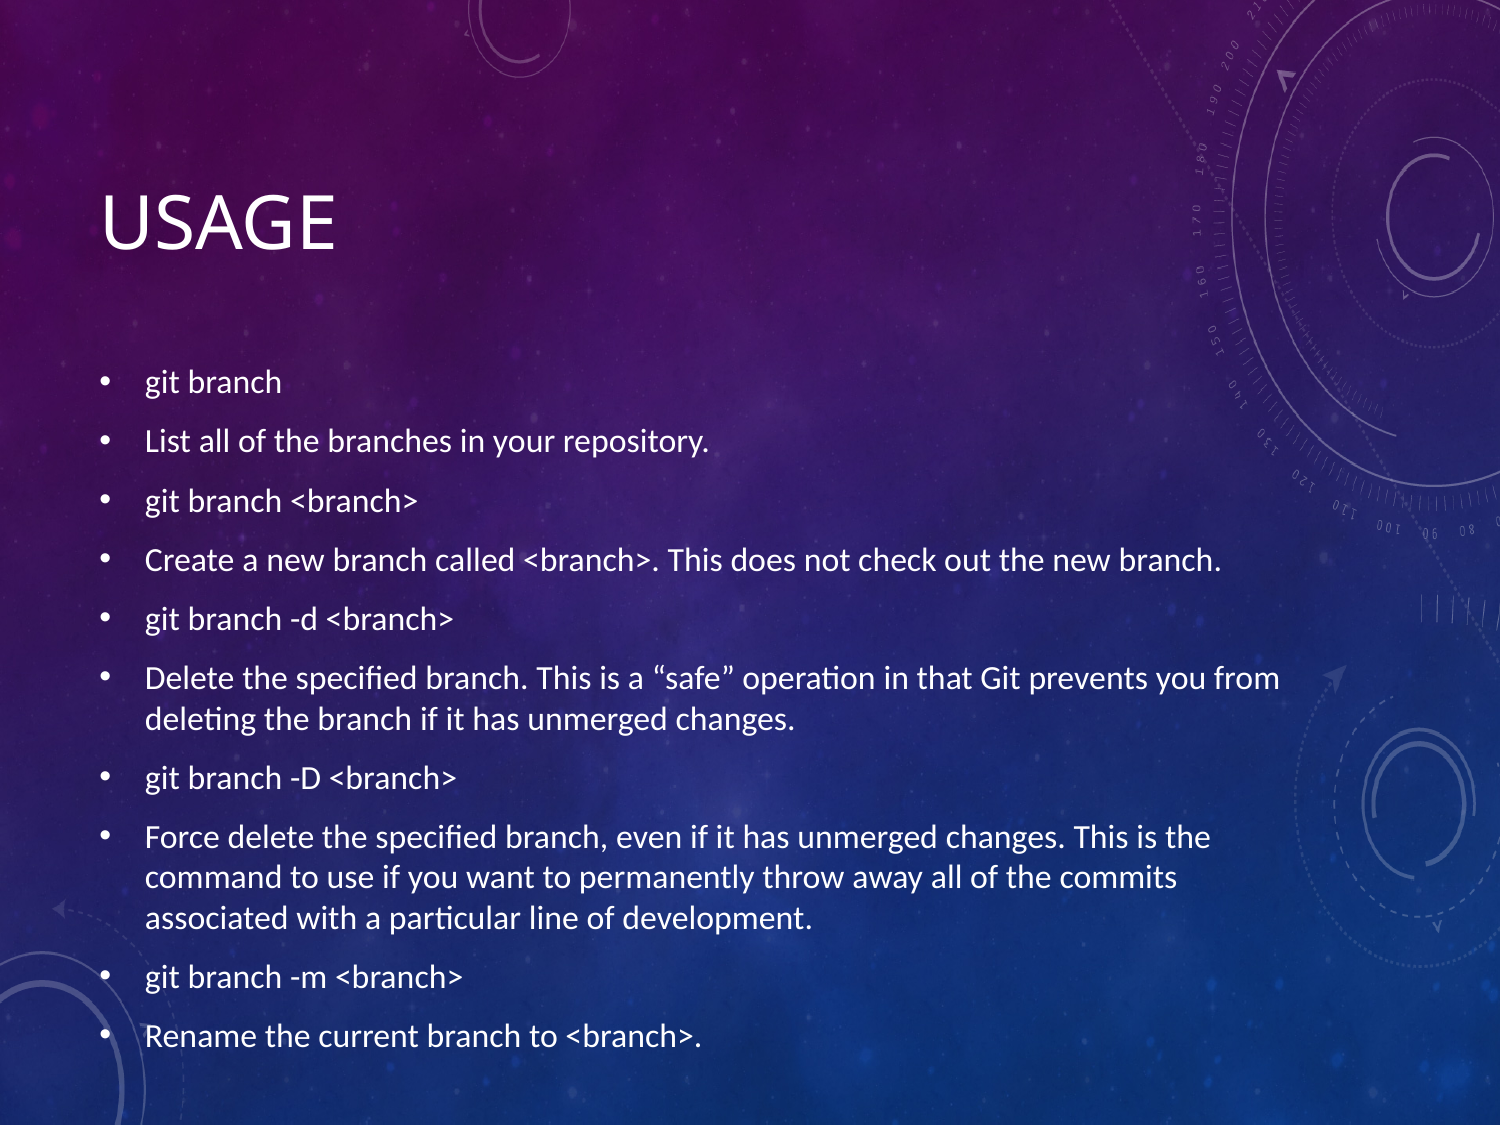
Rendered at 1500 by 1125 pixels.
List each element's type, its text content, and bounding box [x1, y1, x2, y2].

title Usage [84, 99, 1331, 339]
picture [0, 0, 1500, 1125]
list git branch List all of the branches in your repository. git branch <branch> Create a new branch called <branch>. This does not check out the new branch. git branch -d <branch> Delete the specified branch. This is a “safe” operation in that Git prevents you from deleting the branch if it has unmerged changes. git branch -D <branch> Force delete the specified branch, even if it has unmerged changes. This is the command to use if you want to permanently throw away all of the commits associated with a particular line of development. git branch -m <branch> Rename the current branch to <branch>. [84, 351, 1331, 1064]
